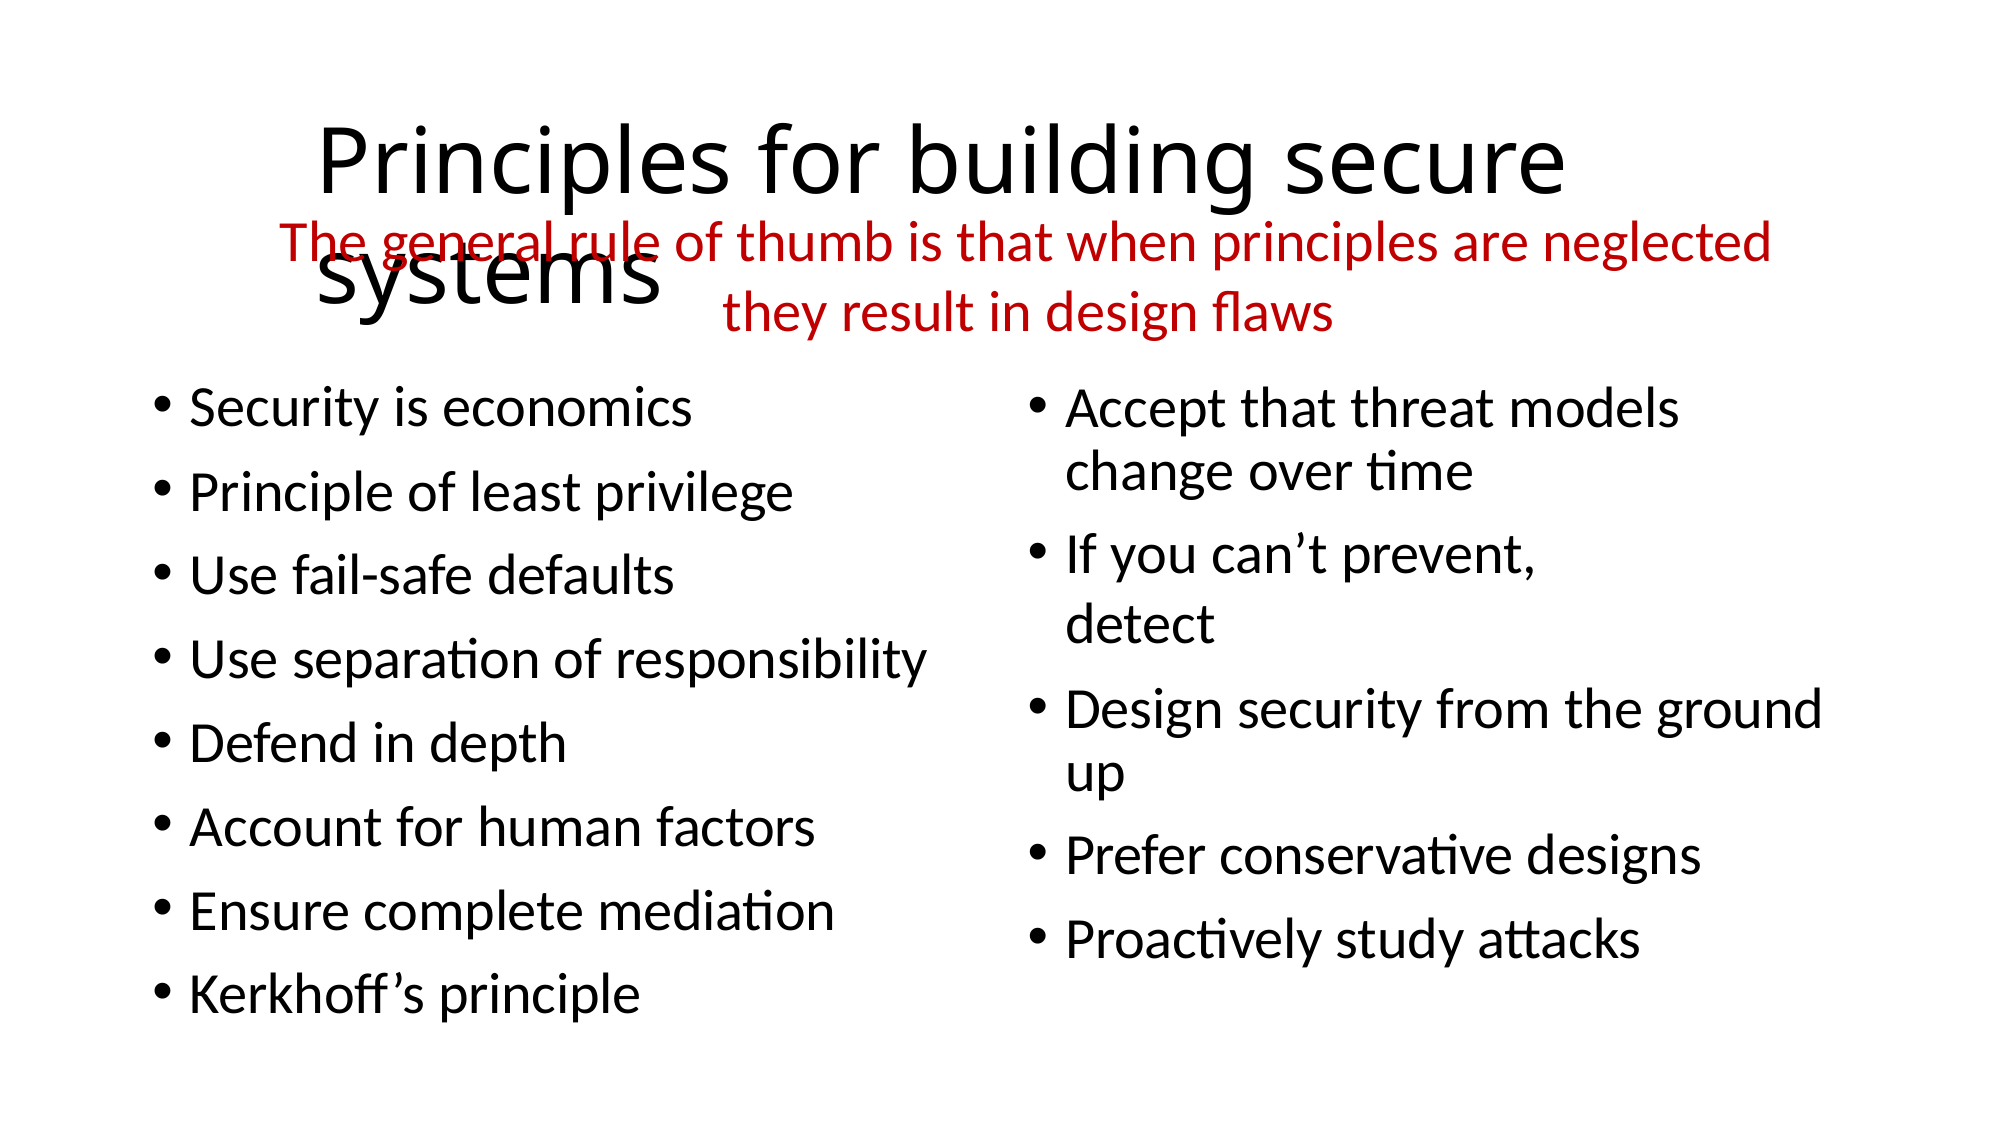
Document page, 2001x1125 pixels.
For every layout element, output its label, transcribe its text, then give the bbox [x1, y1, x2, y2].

text_box The general rule of thumb is that when principles are neglected they result in design flaws [277, 200, 1782, 343]
title Principles for building secure systems [313, 100, 1687, 200]
text_box Accept that threat models change over time If you can’t prevent, detect Design security from the ground up Prefer conservative designs Proactively study attacks [1025, 366, 1829, 971]
text_box Security is economics Principle of least privilege Use fail-safe defaults Use separation of responsibility Defend in depth Account for human factors Ensure complete mediation Kerkhoff’s principle [150, 352, 937, 1026]
